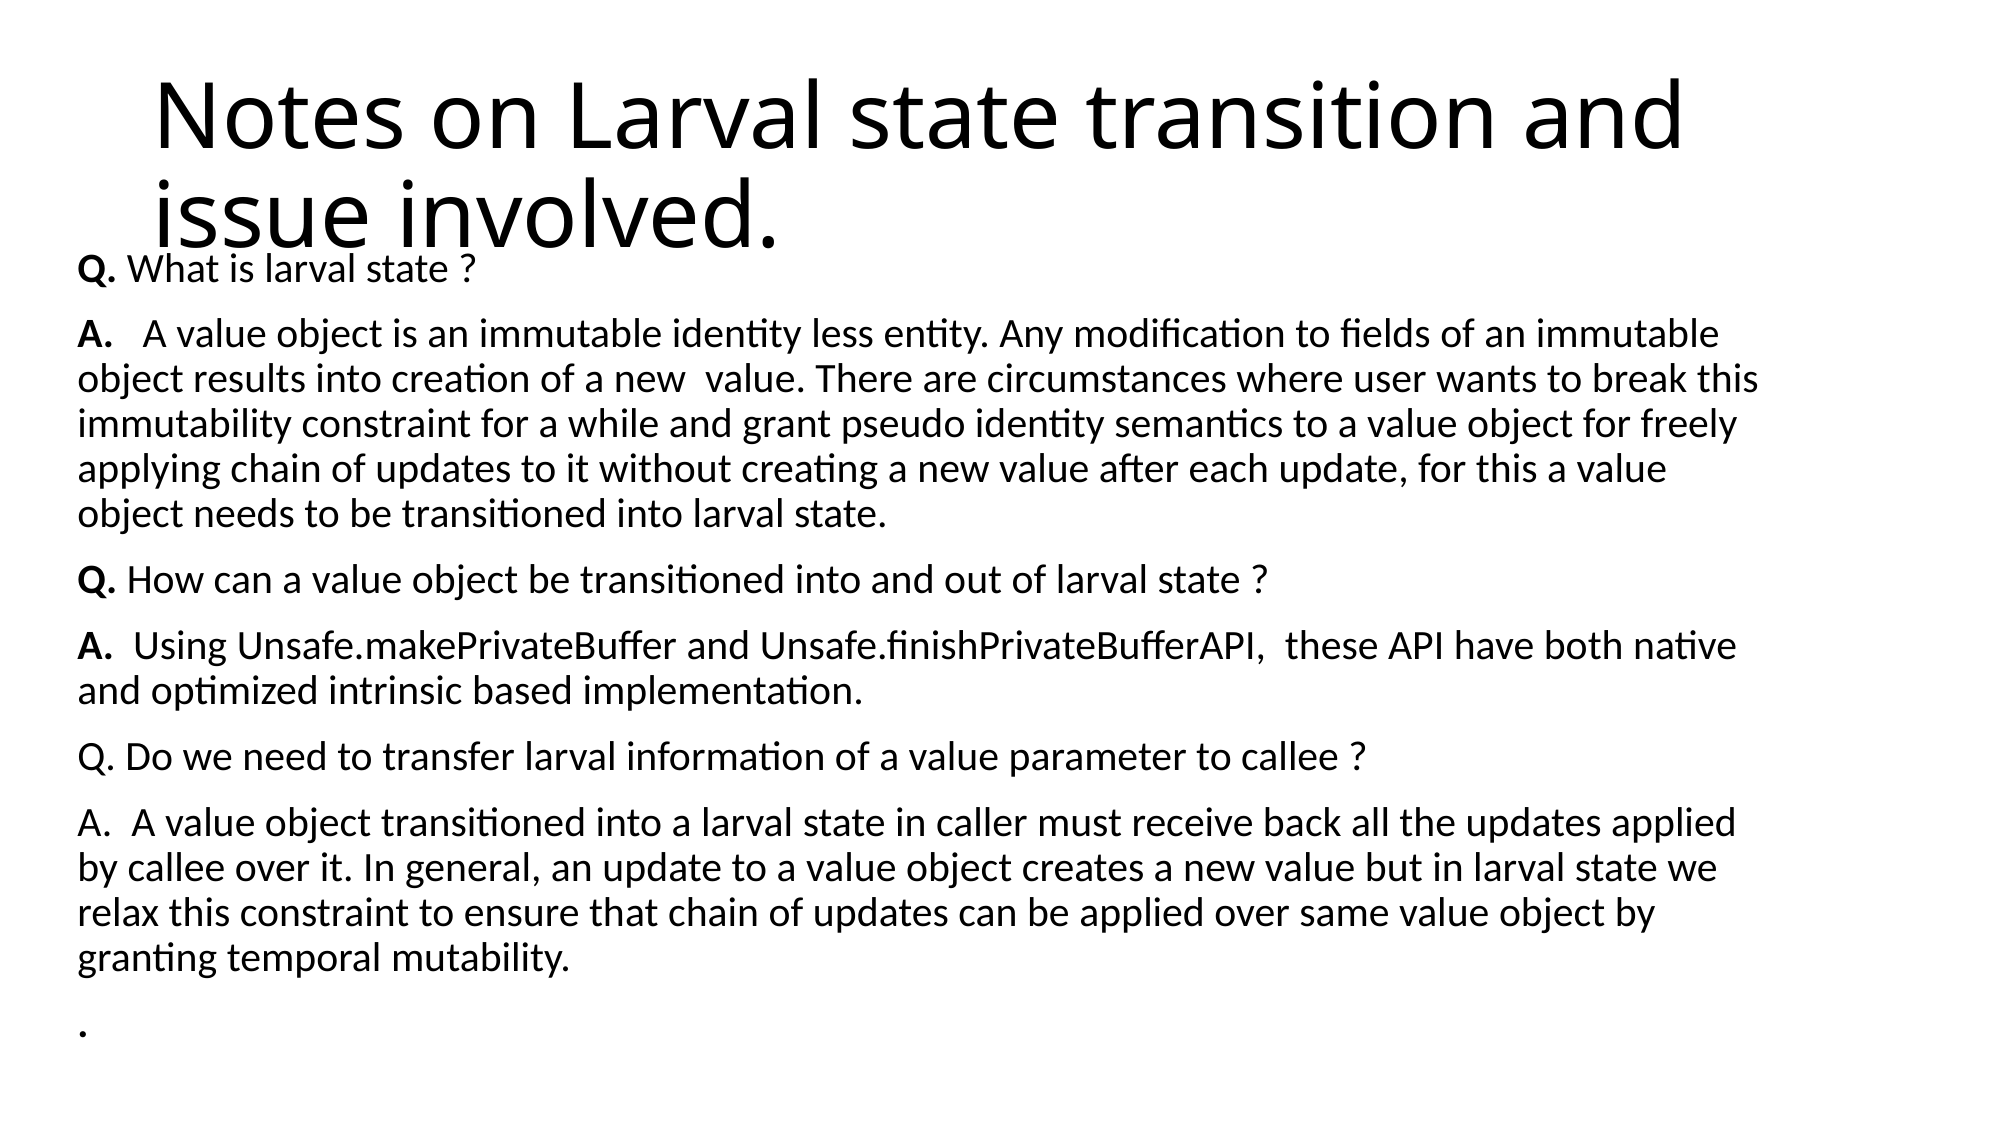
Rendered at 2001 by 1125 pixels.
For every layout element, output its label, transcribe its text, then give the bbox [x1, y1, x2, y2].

title Notes on Larval state transition and issue involved. [137, 59, 1863, 278]
list Q. What is larval state ? A. A value object is an immutable identity less entity. Any modification to fields of an immutable object results into creation of a new value. There are circumstances where user wants to break this immutability constraint for a while and grant pseudo identity semantics to a value object for freely applying chain of updates to it without creating a new value after each update, for this a value object needs to be transitioned into larval state. Q. How can a value object be transitioned into and out of larval state ? A. Using Unsafe.makePrivateBuffer and Unsafe.finishPrivateBufferAPI, these API have both native and optimized intrinsic based implementation. Q. Do we need to transfer larval information of a value parameter to callee ? A. A value object transitioned into a larval state in caller must receive back all the updates applied by callee over it. In general, an update to a value object creates a new value but in larval state we relax this constraint to ensure that chain of updates can be applied over same value object by granting temporal mutability. . [62, 238, 1795, 1018]
